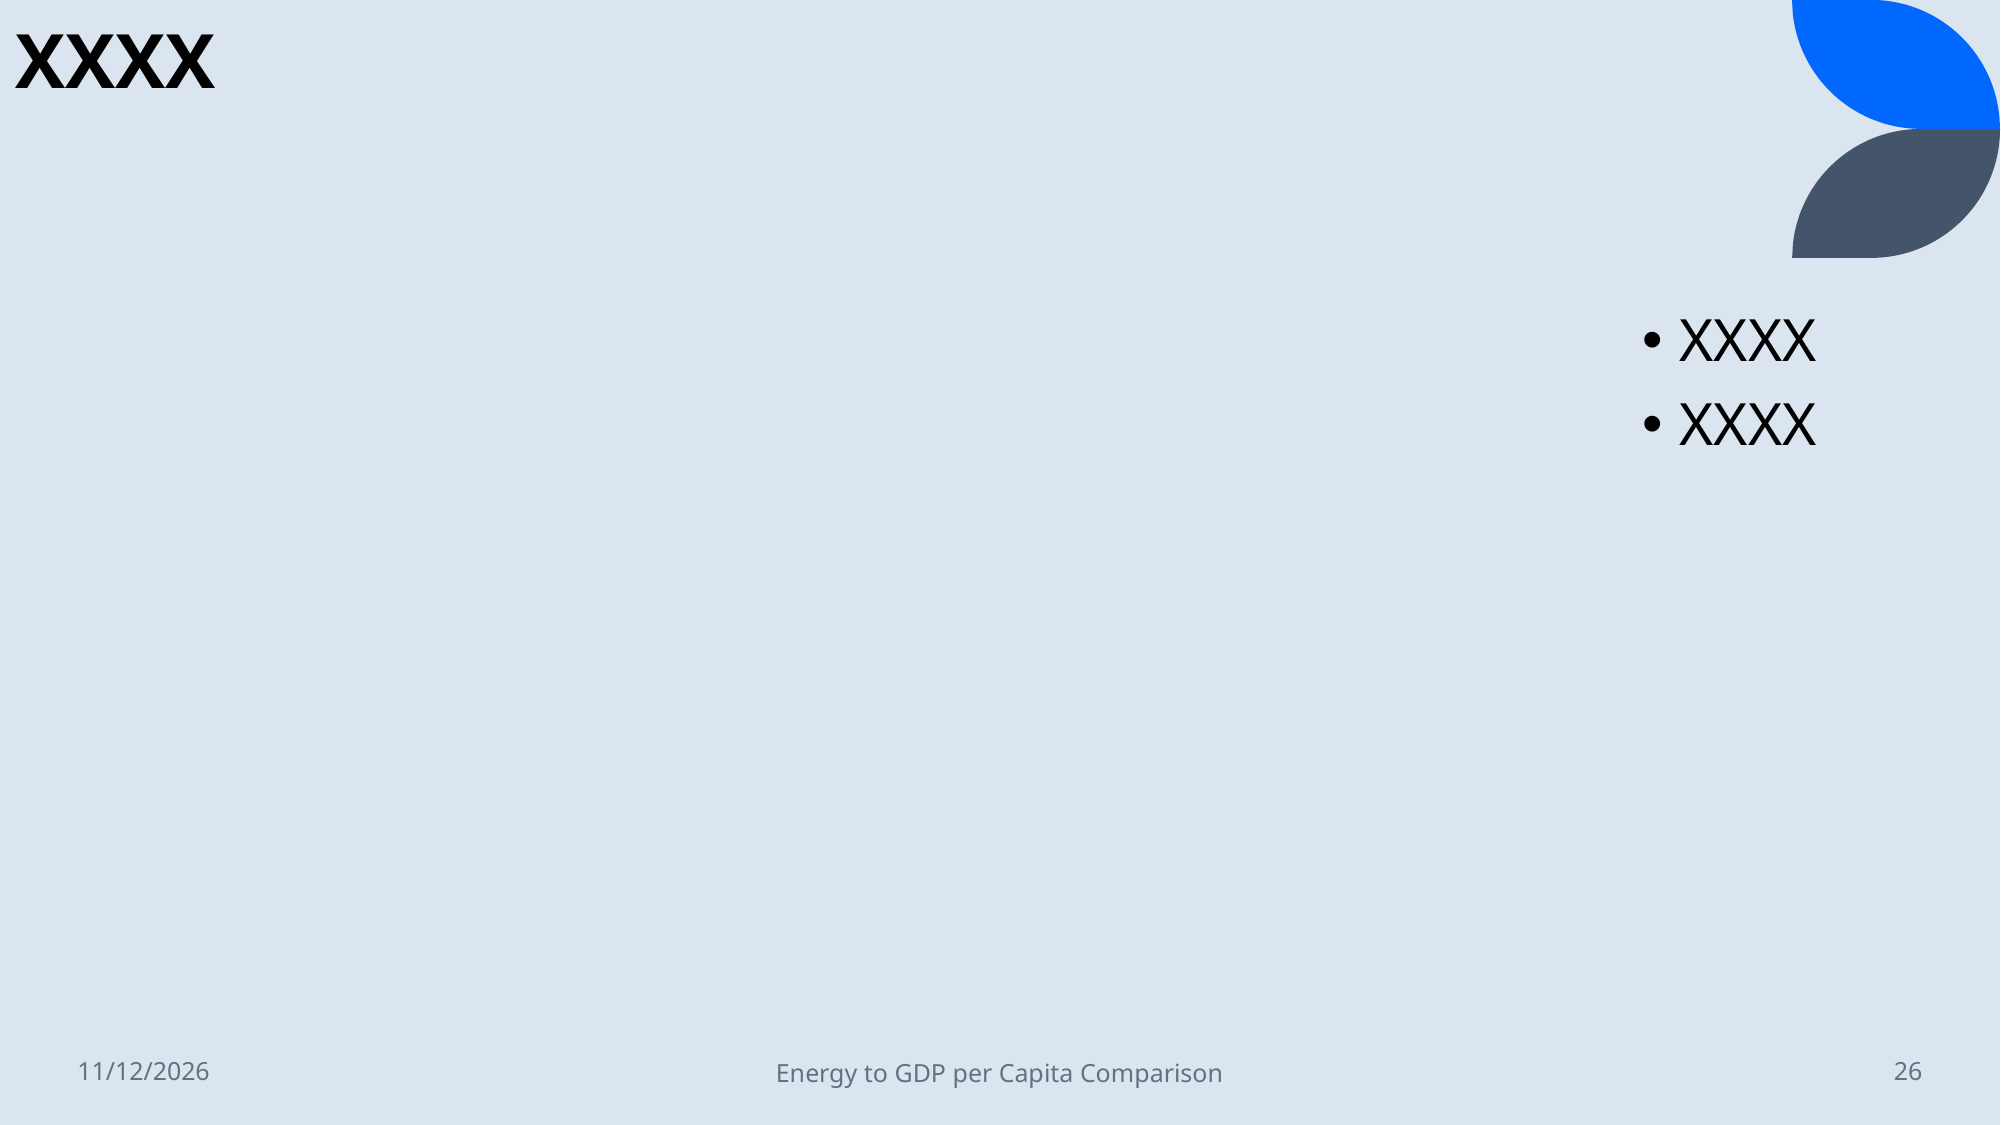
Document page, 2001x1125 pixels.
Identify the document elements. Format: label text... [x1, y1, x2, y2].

slide_number 26 [1665, 1042, 1938, 1103]
text_box XXXX XXXX [1627, 303, 2000, 768]
text_box XXXX [0, 0, 2000, 113]
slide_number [62, 1042, 342, 1103]
footer Energy to GDP per Capita Comparison [662, 1042, 1338, 1103]
